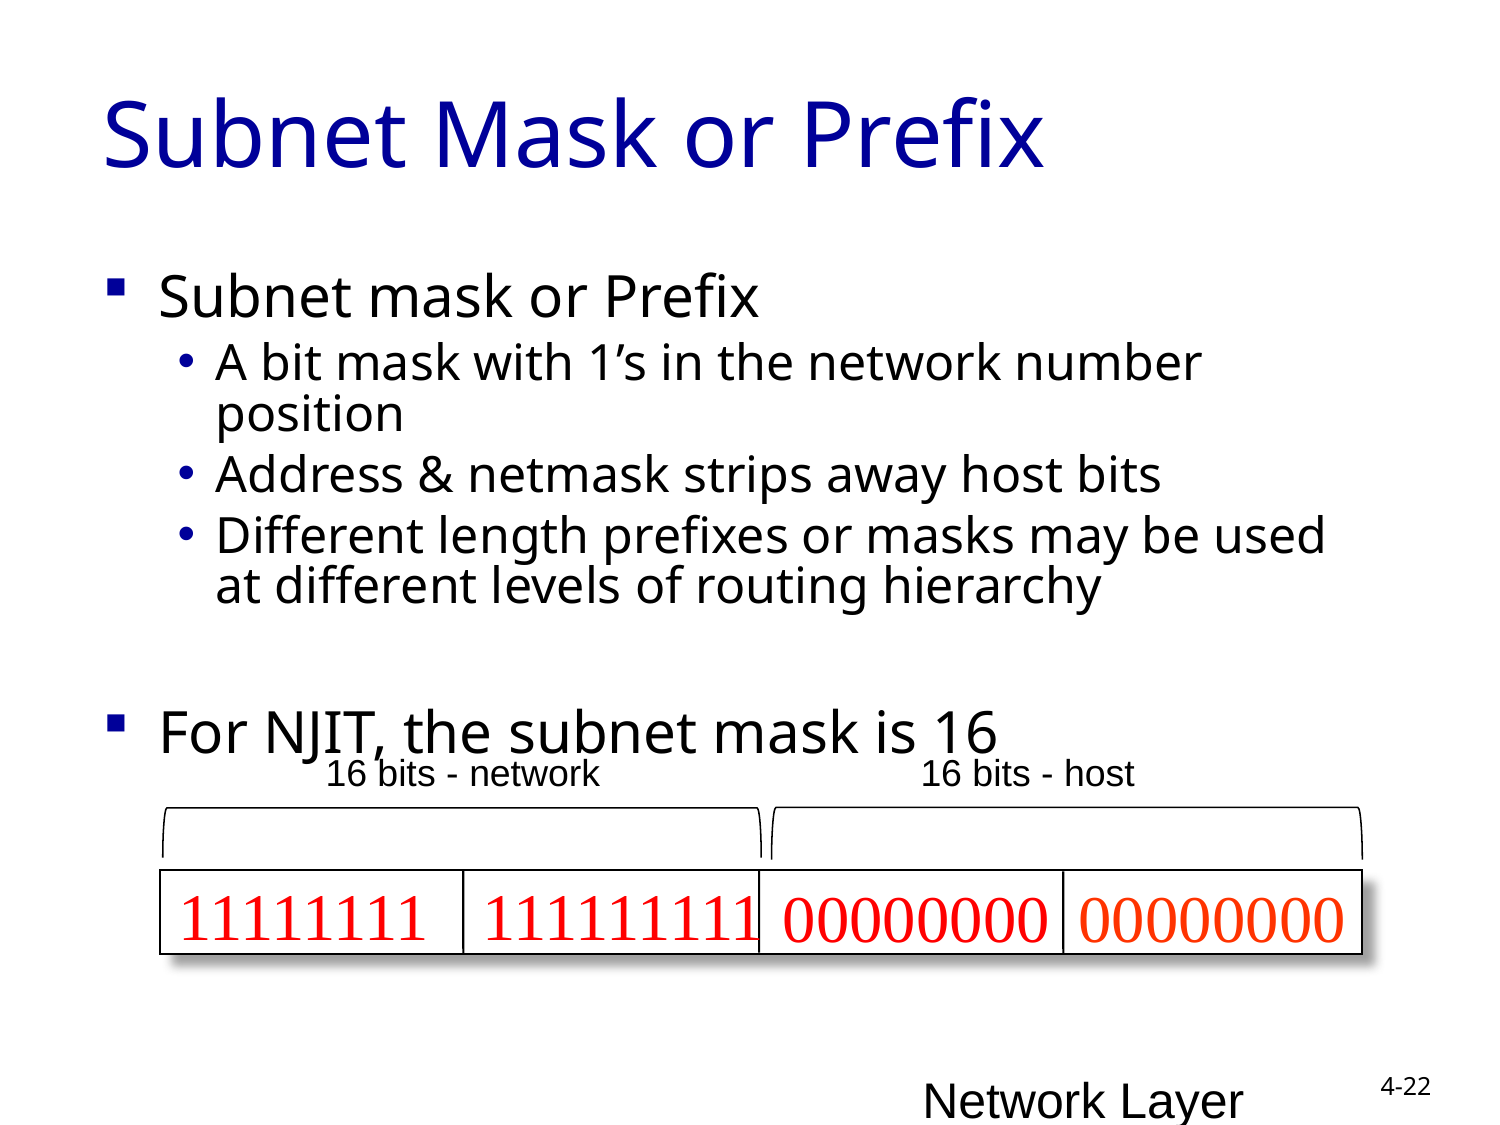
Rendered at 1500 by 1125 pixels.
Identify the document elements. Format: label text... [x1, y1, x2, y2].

text_box [771, 807, 1363, 860]
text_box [159, 866, 1363, 965]
slide_number 4-22 [1365, 1063, 1477, 1109]
text_box 16 bits - host [905, 741, 1151, 801]
list Subnet mask or Prefix A bit mask with 1’s in the network number position Address & netmask strips away host bits Different length prefixes or masks may be used at different levels of routing hierarchy For NJIT, the subnet mask is 16 [87, 262, 1363, 1025]
text_box 16 bits - network [310, 741, 616, 802]
title Subnet Mask or Prefix [87, 37, 1363, 225]
text_box [162, 807, 762, 858]
footer Network Layer [907, 1060, 1383, 1108]
